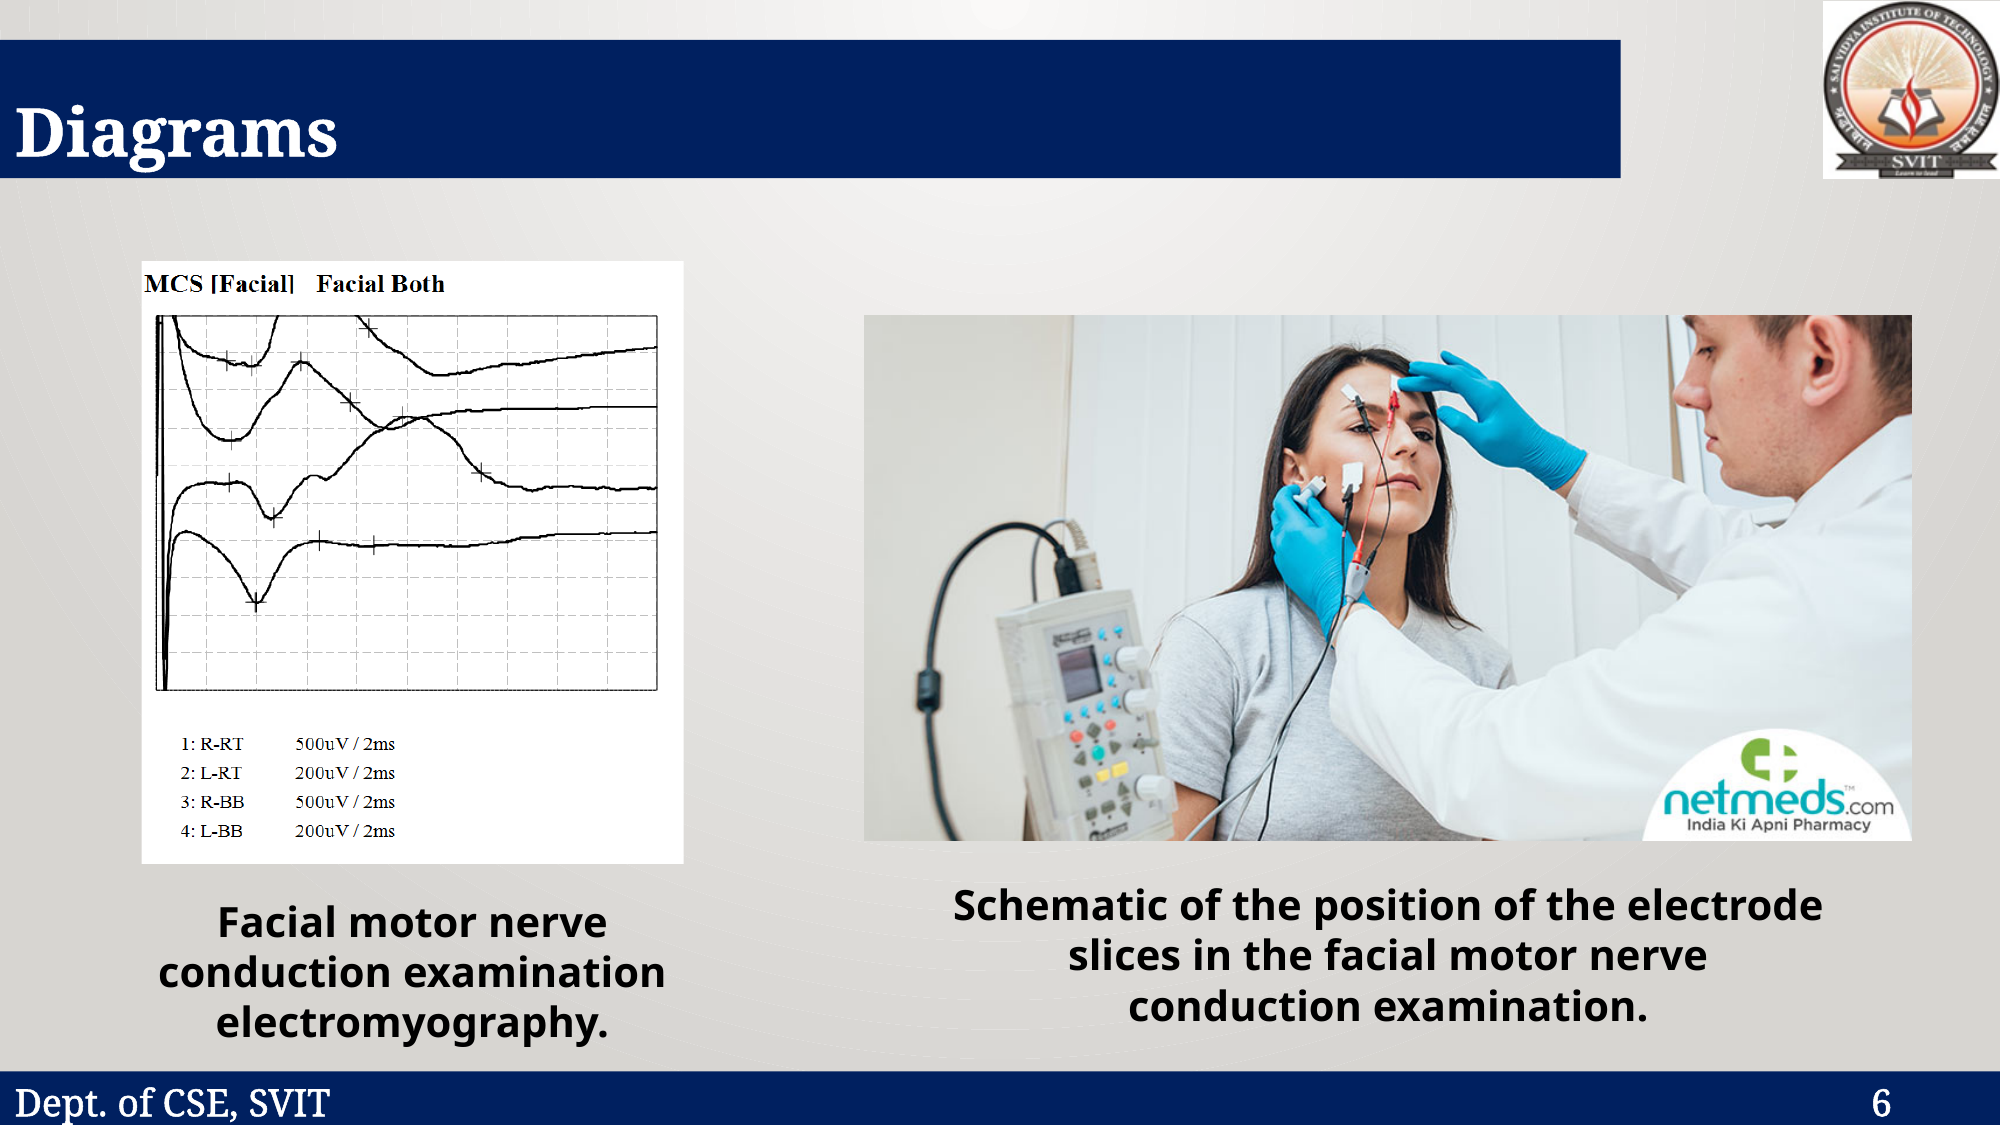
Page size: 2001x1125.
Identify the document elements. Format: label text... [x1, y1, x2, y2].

title Diagrams [0, 39, 1621, 179]
text_box Schematic of the position of the electrode slices in the facial motor nerve conduction examination. [933, 871, 1843, 1037]
picture [864, 315, 1913, 841]
text_box Facial motor nerve conduction examination electromyography. [93, 888, 732, 1054]
text_box Dept. of CSE, SVIT 6 [0, 1071, 2000, 1125]
picture [1823, 1, 2000, 179]
picture [141, 261, 684, 864]
